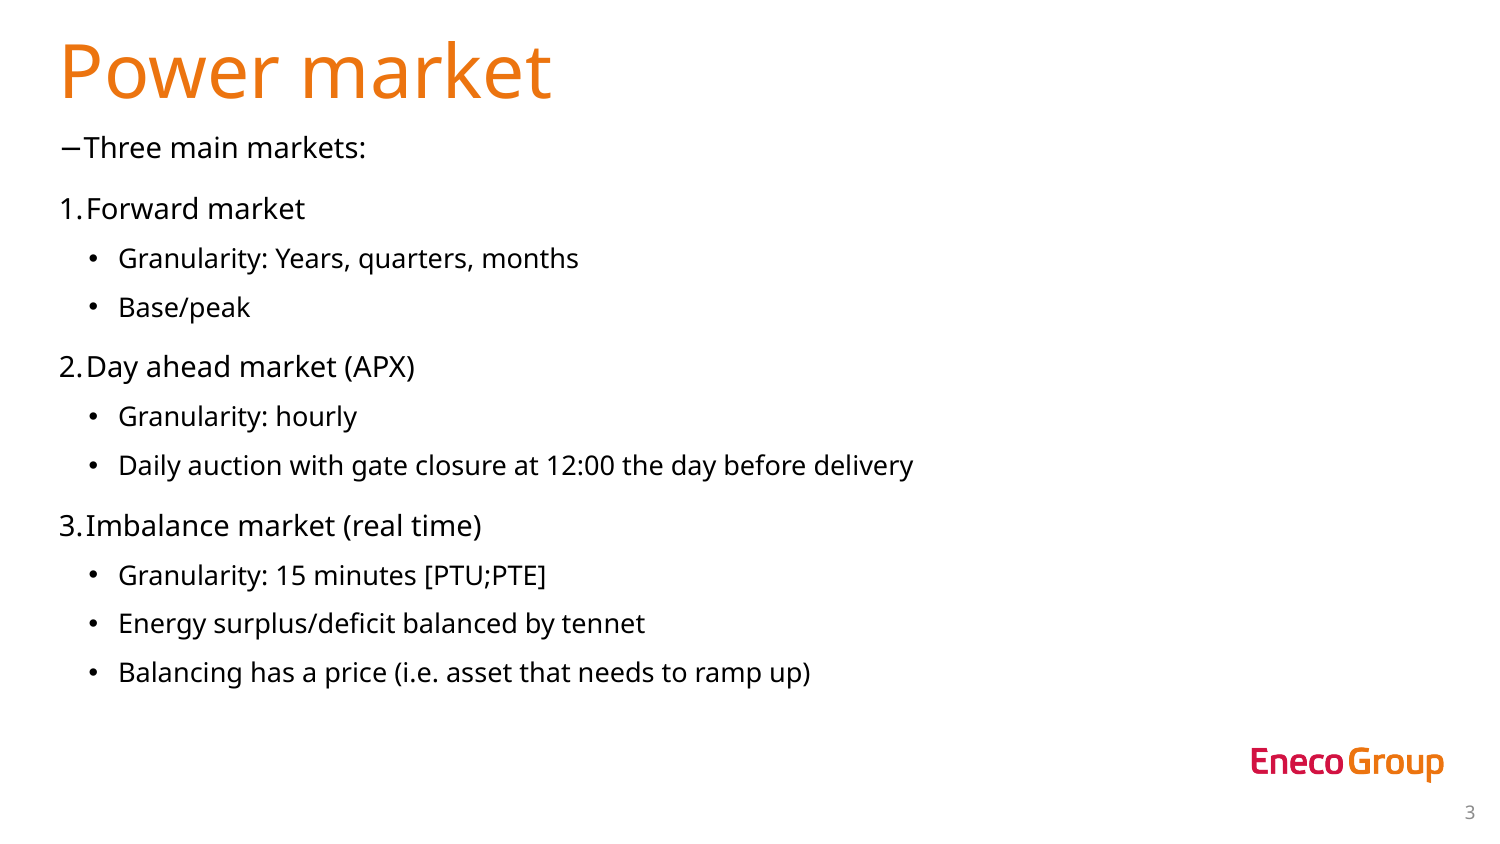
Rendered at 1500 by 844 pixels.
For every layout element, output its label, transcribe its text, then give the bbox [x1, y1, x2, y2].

title Power market [59, 30, 1134, 112]
slide_number 3 [1440, 803, 1500, 827]
list Three main markets: Forward market Granularity: Years, quarters, months Base/peak Day ahead market (APX) Granularity: hourly Daily auction with gate closure at 12:00 the day before delivery Imbalance market (real time) Granularity: 15 minutes [PTU;PTE] Energy surplus/deficit balanced by tennet Balancing has a price (i.e. asset that needs to ramp up) [59, 112, 1134, 786]
picture [1240, 738, 1453, 786]
